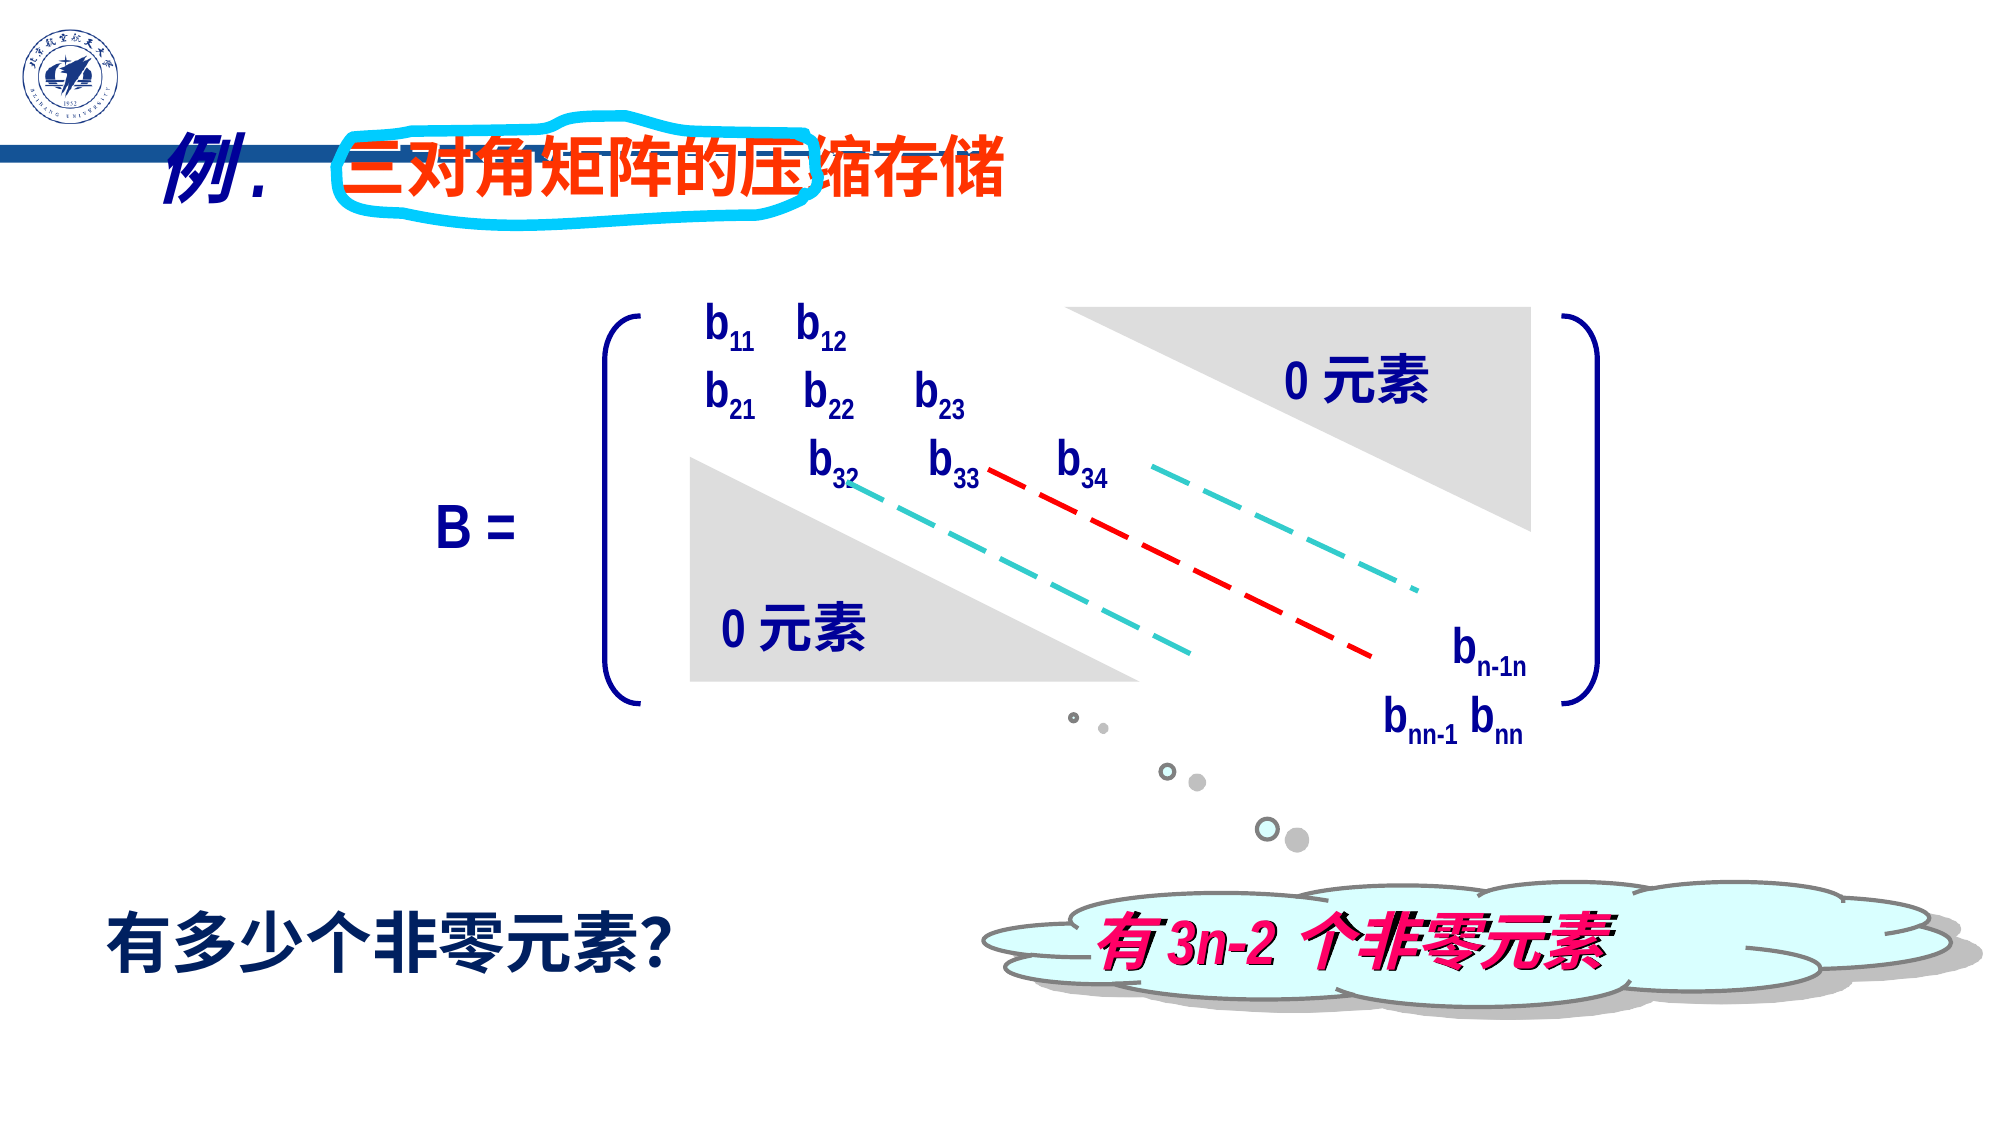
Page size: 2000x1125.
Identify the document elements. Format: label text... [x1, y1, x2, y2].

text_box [419, 281, 1975, 722]
picture [16, 23, 124, 130]
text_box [983, 881, 1960, 1007]
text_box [149, 112, 1508, 223]
text_box 有多少个非零元素？ [90, 893, 721, 988]
